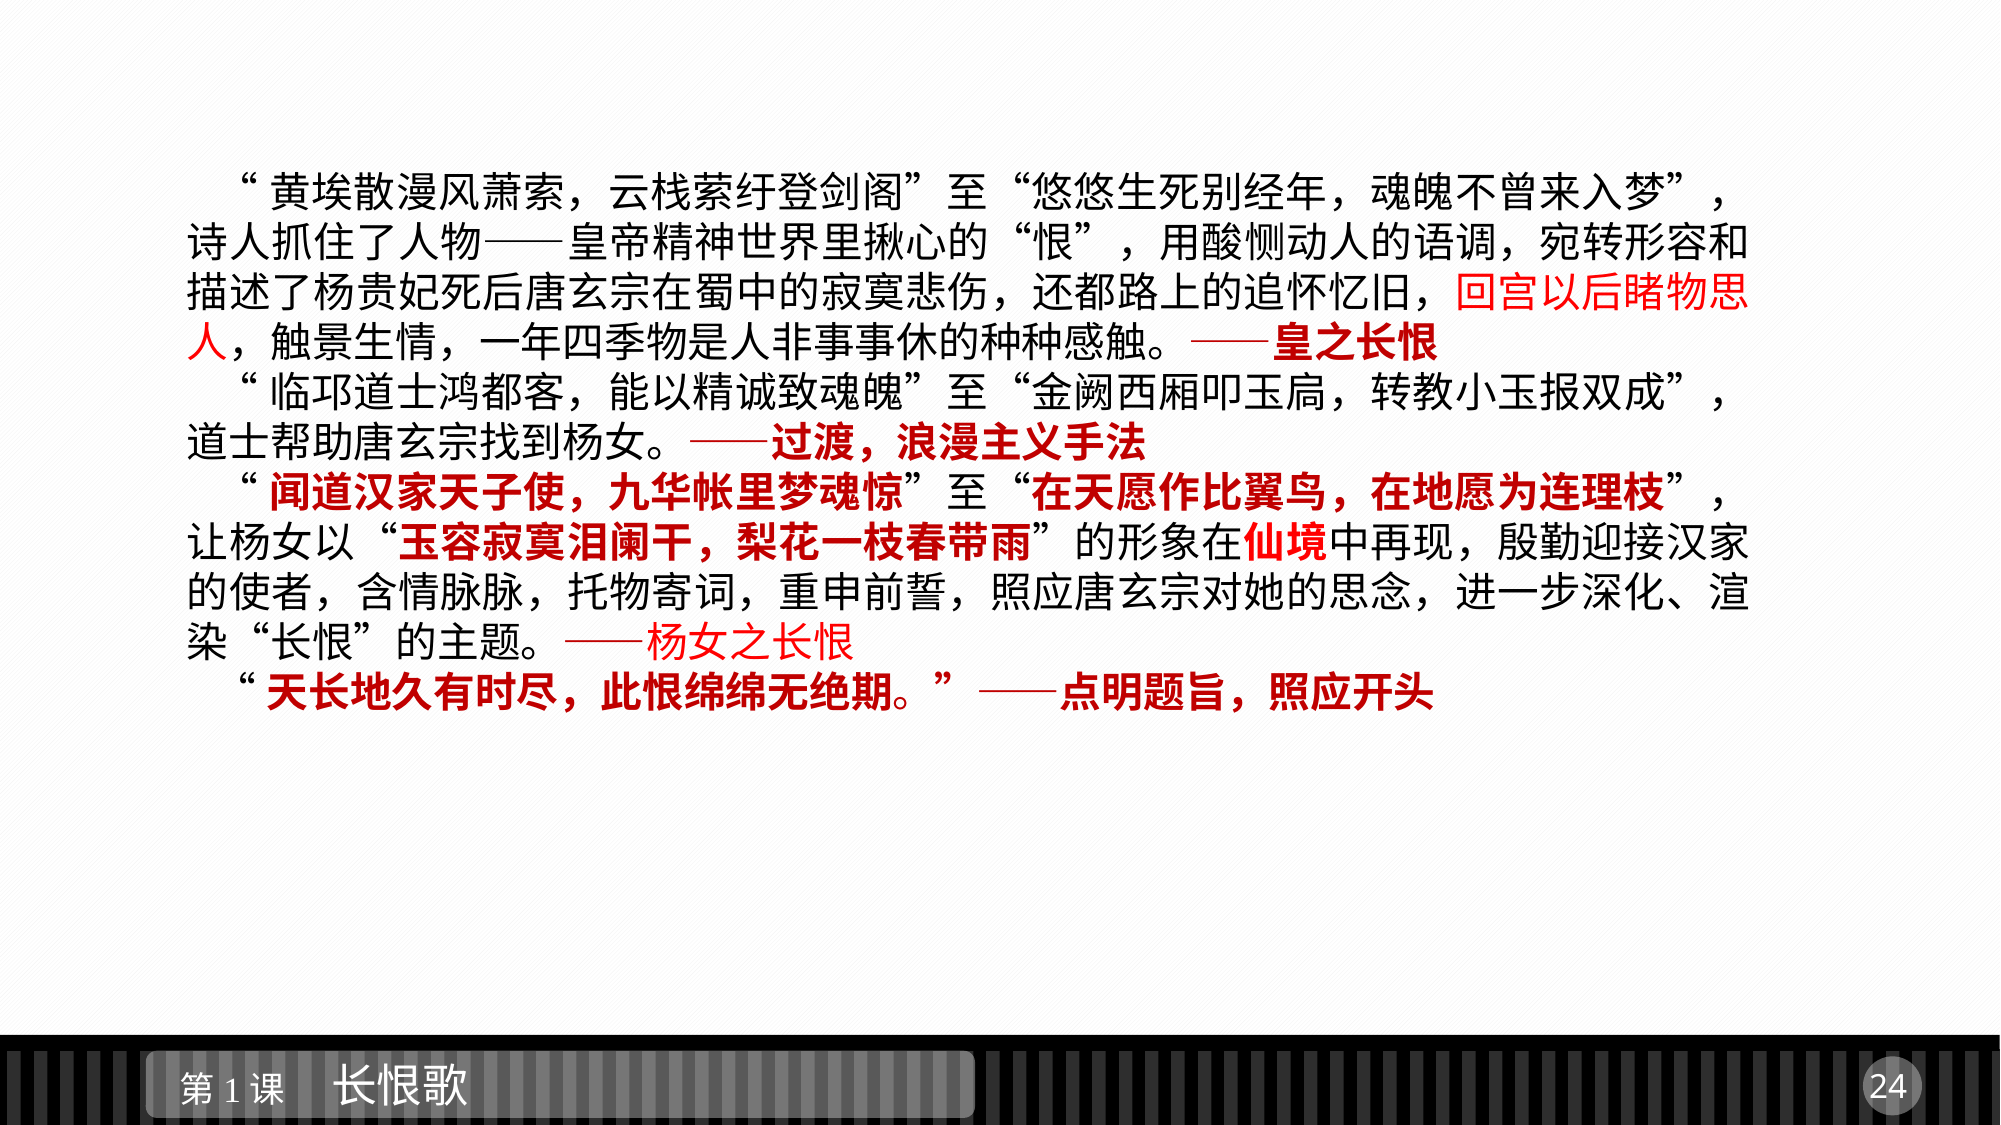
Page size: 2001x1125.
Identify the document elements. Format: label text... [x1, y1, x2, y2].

text_box “黄埃散漫风萧索，云栈萦纡登剑阁”至“悠悠生死别经年，魂魄不曾来入梦”，诗人抓住了人物——皇帝精神世界里揪心的“恨”，用酸恻动人的语调，宛转形容和描述了杨贵妃死后唐玄宗在蜀中的寂寞悲伤，还都路上的追怀忆旧，回宫以后睹物思人，触景生情，一年四季物是人非事事休的种种感触。——皇之长恨 “临邛道士鸿都客，能以精诚致魂魄”至“金阙西厢叩玉扃，转教小玉报双成”，道士帮助唐玄宗找到杨女。——过渡，浪漫主义手法 “闻道汉家天子使，九华帐里梦魂惊”至“在天愿作比翼鸟，在地愿为连理枝”，让杨女以“玉容寂寞泪阑干，梨花一枝春带雨”的形象在仙境中再现，殷勤迎接汉家的使者，含情脉脉，托物寄词，重申前誓，照应唐玄宗对她的思念，进一步深化、渲染“长恨”的主题。——杨女之长恨 “天长地久有时尽，此恨绵绵无绝期。”——点明题旨，照应开头 [172, 158, 1766, 724]
